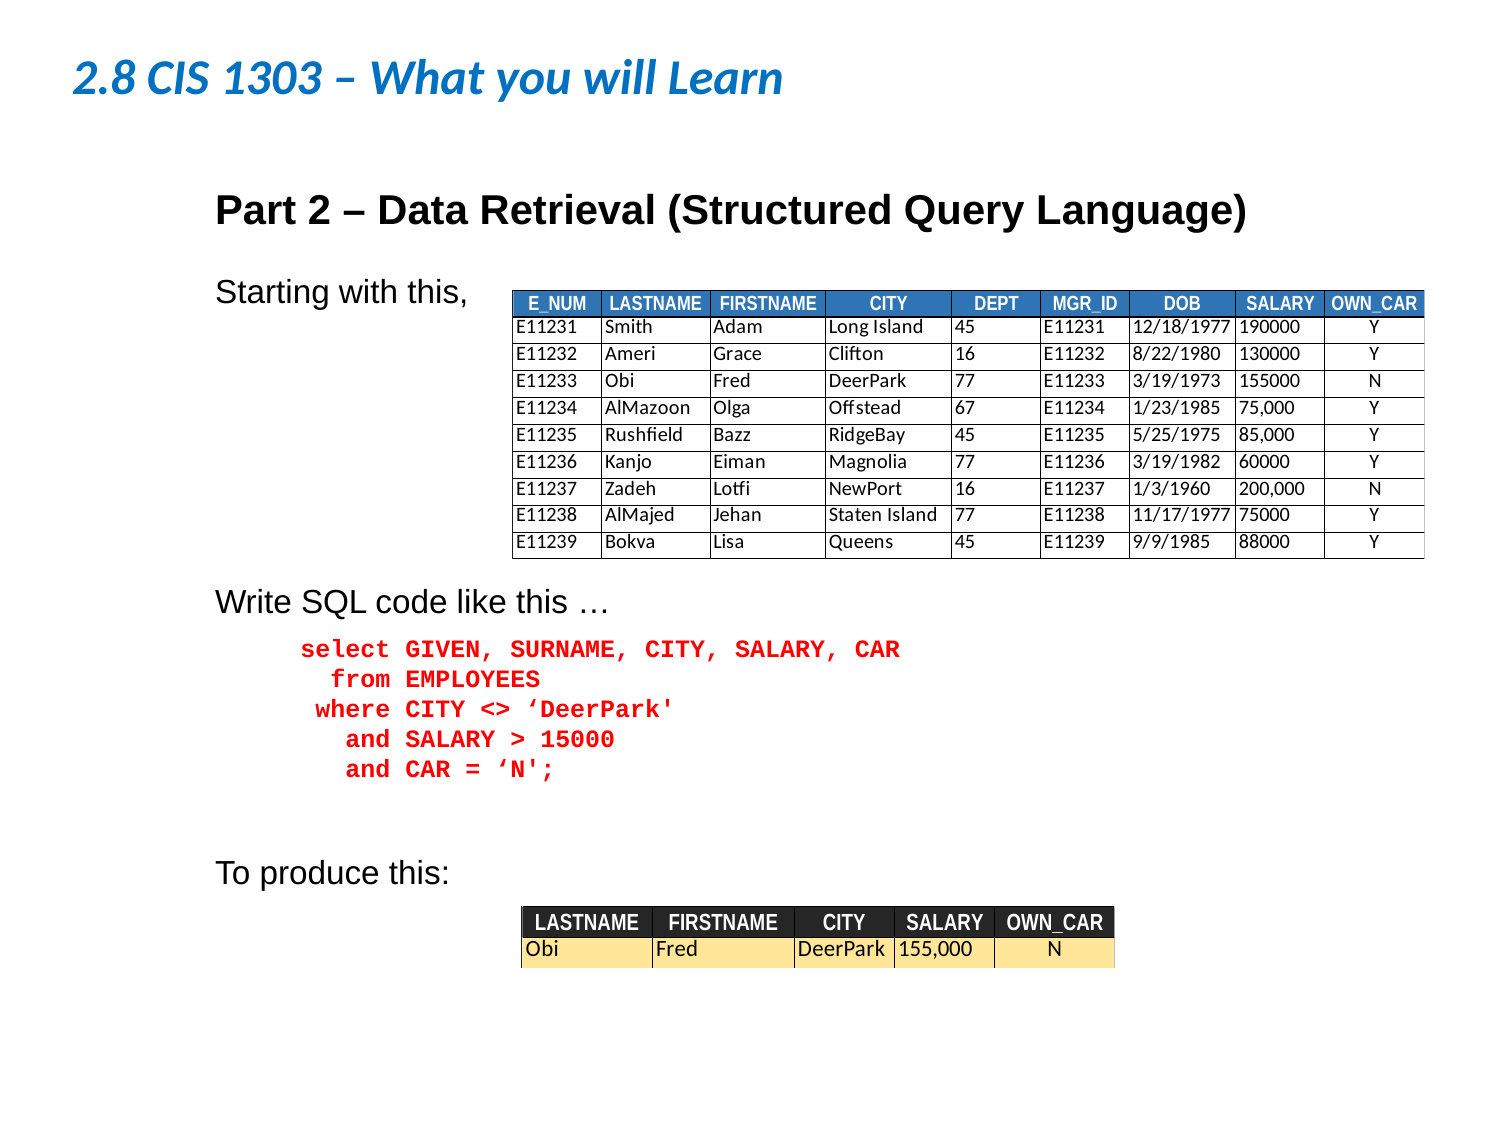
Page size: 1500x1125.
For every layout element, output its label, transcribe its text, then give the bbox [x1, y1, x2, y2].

picture [512, 289, 1425, 560]
picture [521, 906, 1116, 969]
text_box 2.8 CIS 1303 – What you will Learn [57, 37, 799, 113]
text_box Write SQL code like this … select GIVEN, SURNAME, CITY, SALARY, CAR from EMPLOYEES where CITY <> ‘DeerPark' and SALARY > 15000 and CAR = ‘N'; [199, 568, 1113, 800]
text_box Starting with this, [200, 258, 645, 321]
text_box To produce this: [200, 839, 645, 902]
text_box Part 2 – Data Retrieval (Structured Query Language) [200, 175, 1375, 263]
